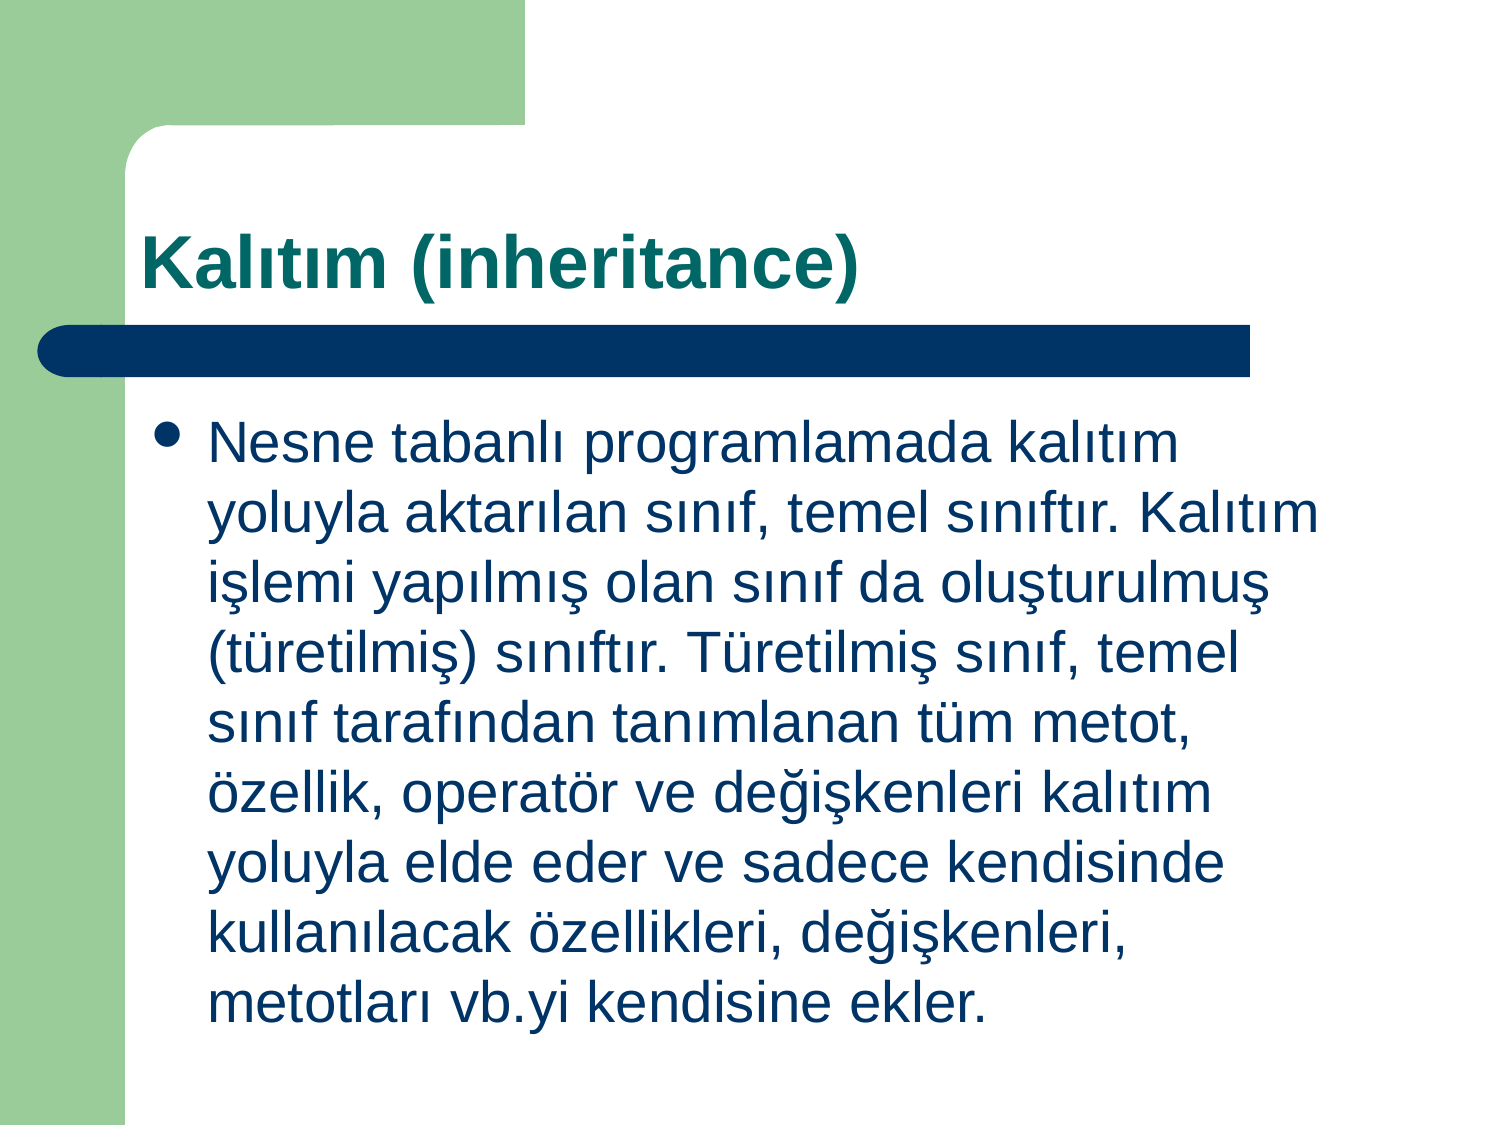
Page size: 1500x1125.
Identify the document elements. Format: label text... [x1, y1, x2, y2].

title Kalıtım (inheritance) [124, 124, 1426, 313]
list Nesne tabanlı programlamada kalıtım yoluyla aktarılan sınıf, temel sınıftır. Kalıtım işlemi yapılmış olan sınıf da oluşturulmuş (türetilmiş) sınıftır. Türetilmiş sınıf, temel sınıf tarafından tanımlanan tüm metot, özellik, operatör ve değişkenleri kalıtım yoluyla elde eder ve sadece kendisinde kullanılacak özellikleri, değişkenleri, metotları vb.yi kendisine ekler. [135, 396, 1380, 963]
